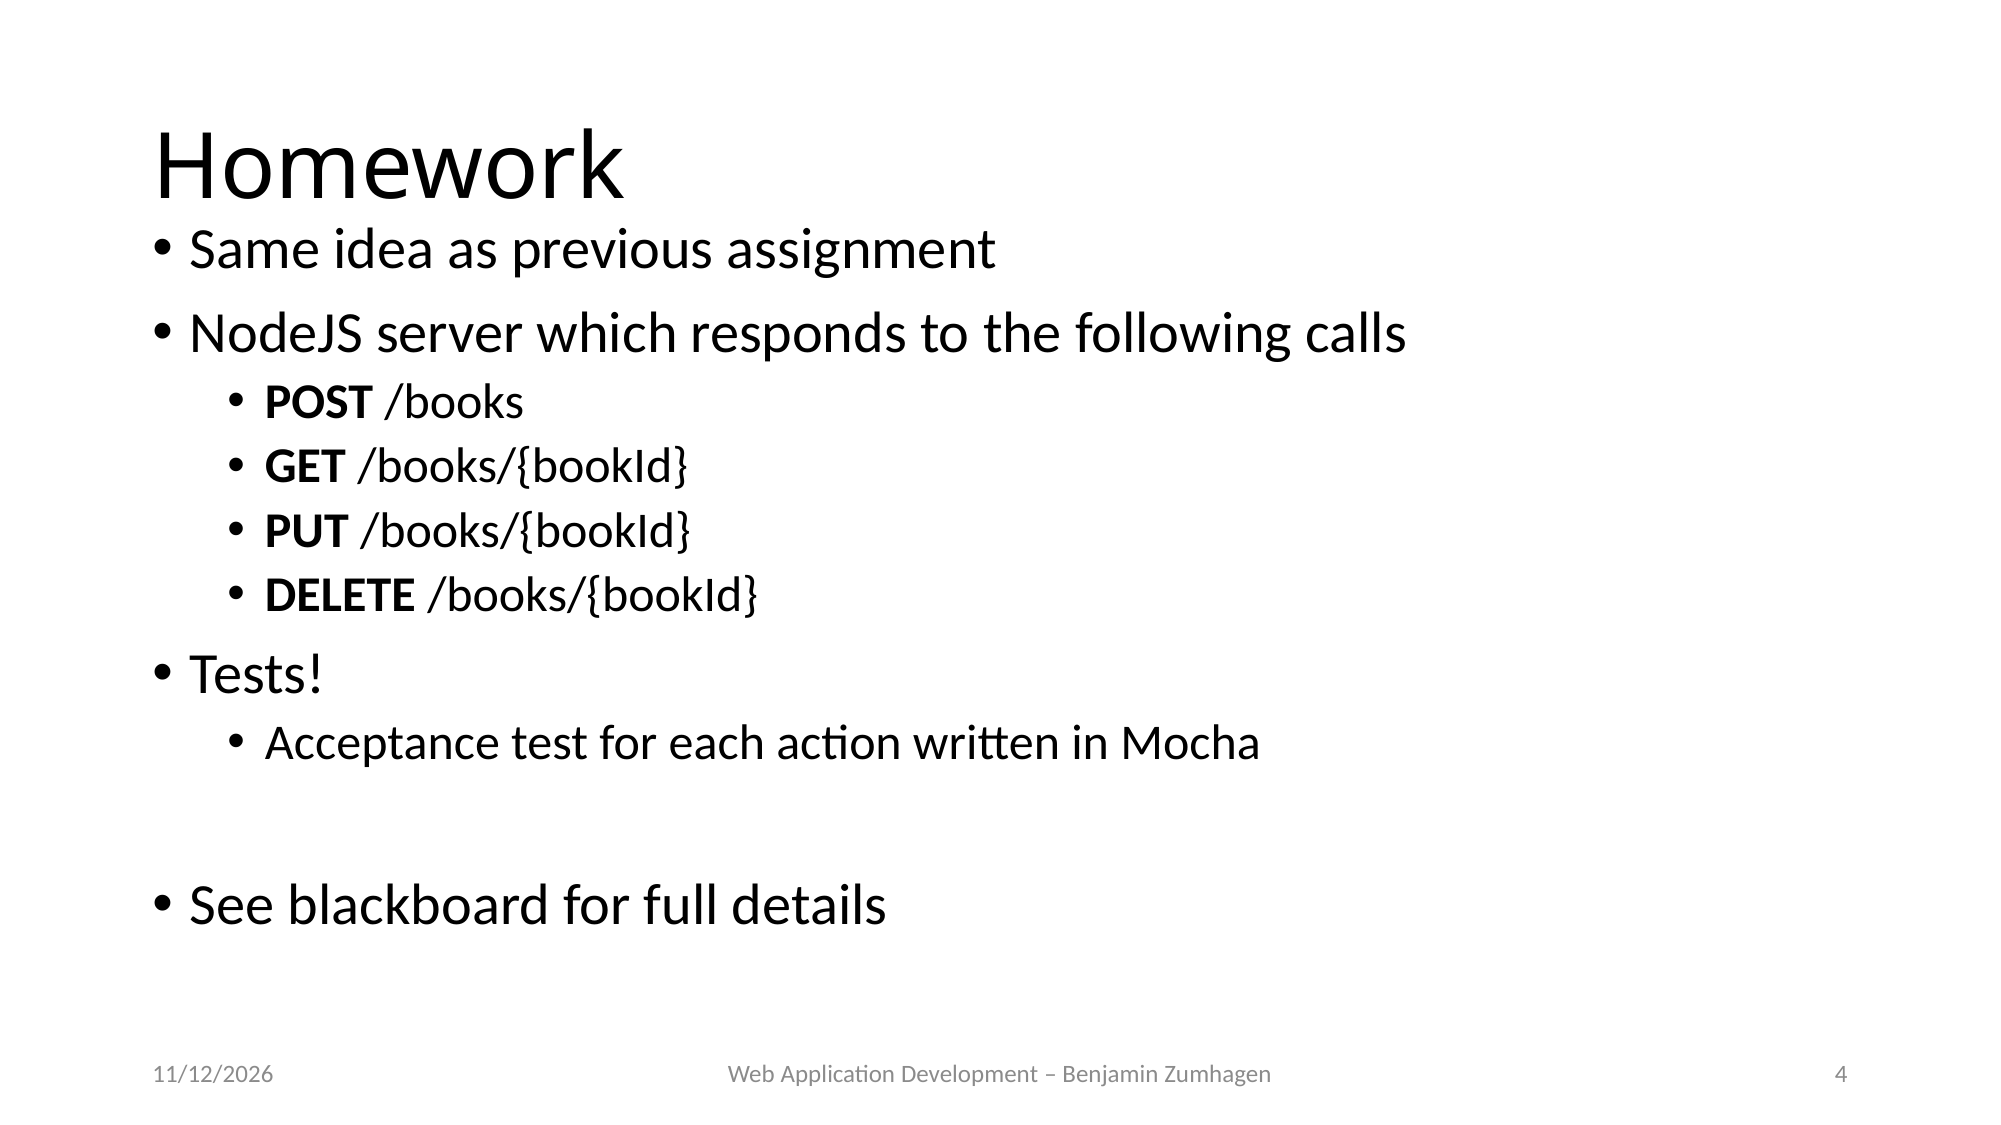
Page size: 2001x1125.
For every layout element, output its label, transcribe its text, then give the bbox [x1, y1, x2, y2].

slide_number 4 [1412, 1042, 1863, 1103]
title Homework [137, 59, 1863, 210]
footer Web Application Development – Benjamin Zumhagen [662, 1042, 1338, 1103]
list Same idea as previous assignment NodeJS server which responds to the following calls POST /books GET /books/{bookId} PUT /books/{bookId} DELETE /books/{bookId} Tests! Acceptance test for each action written in Mocha See blackboard for full details [137, 210, 1863, 1014]
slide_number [137, 1042, 588, 1103]
